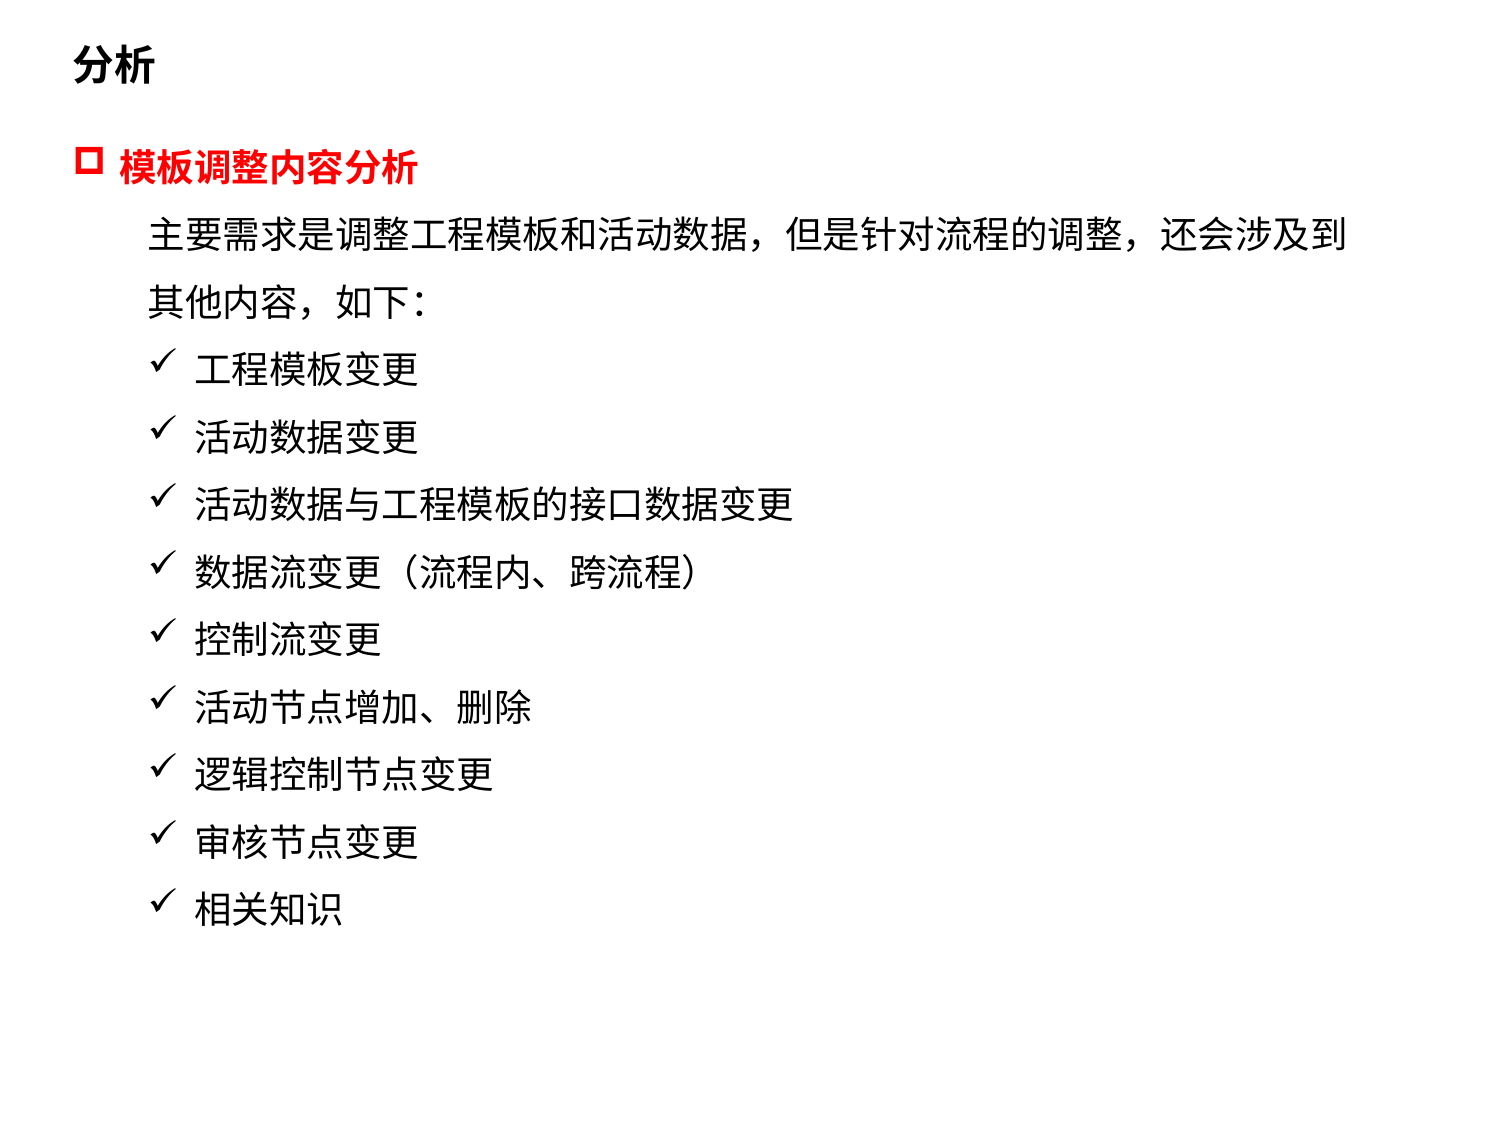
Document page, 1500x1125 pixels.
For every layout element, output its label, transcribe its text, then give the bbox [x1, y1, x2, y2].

text_box 分析 [57, 30, 1010, 96]
text_box 模板调整内容分析 主要需求是调整工程模板和活动数据，但是针对流程的调整，还会涉及到其他内容，如下： 工程模板变更 活动数据变更 活动数据与工程模板的接口数据变更 数据流变更（流程内、跨流程） 控制流变更 活动节点增加、删除 逻辑控制节点变更 审核节点变更 相关知识 [57, 113, 1388, 1006]
